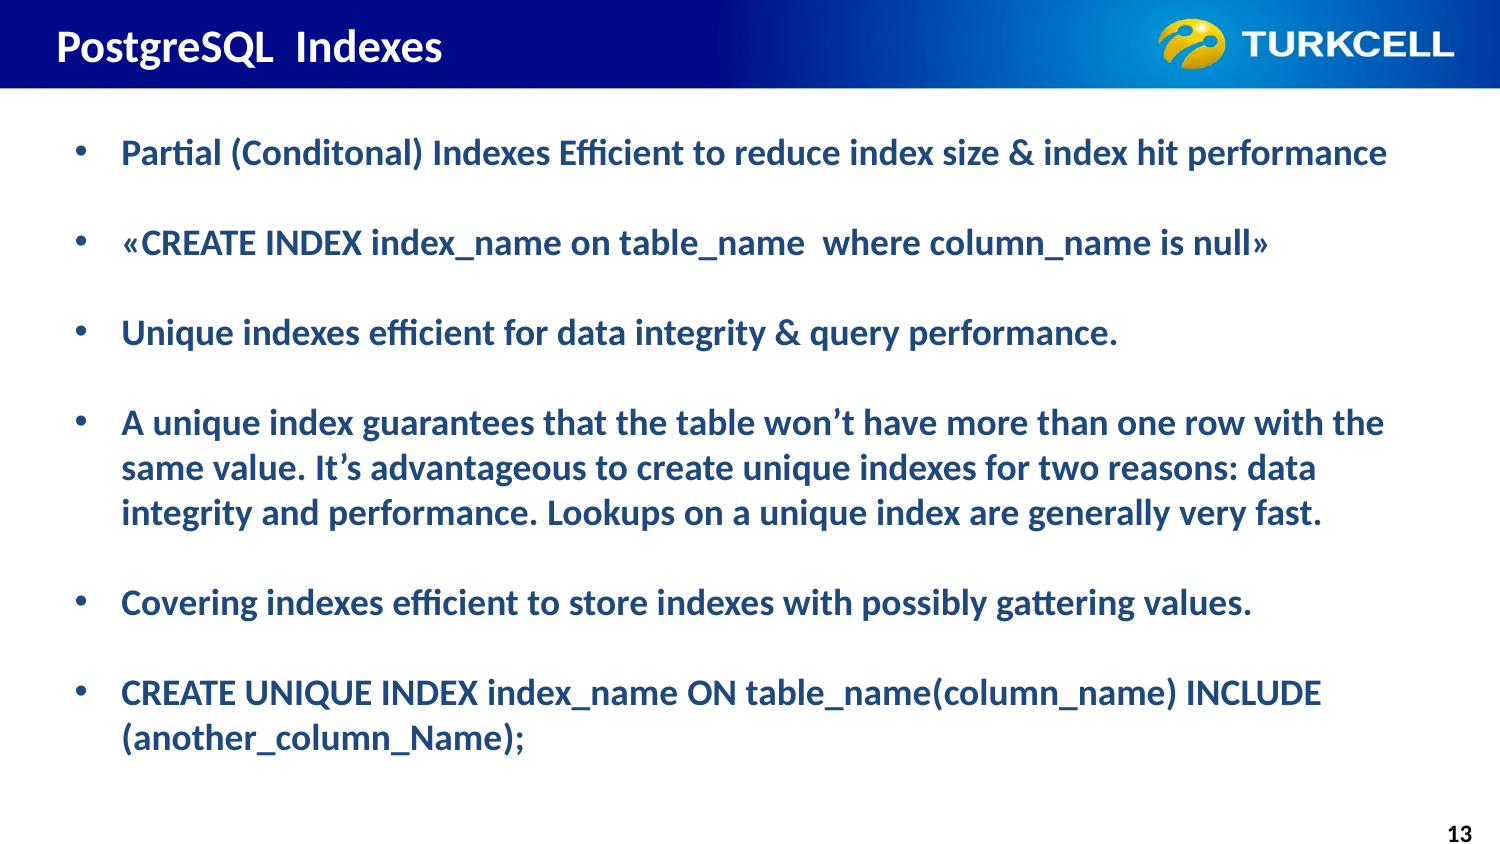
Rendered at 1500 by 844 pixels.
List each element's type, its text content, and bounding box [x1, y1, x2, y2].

title PostgreSQL Indexes [41, 8, 1105, 80]
picture [0, 0, 1500, 844]
text_box Partial (Conditonal) Indexes Efficient to reduce index size & index hit performance «CREATE INDEX index_name on table_name where column_name is null» Unique indexes efficient for data integrity & query performance. A unique index guarantees that the table won’t have more than one row with the same value. It’s advantageous to create unique indexes for two reasons: data integrity and performance. Lookups on a unique index are generally very fast. Covering indexes efficient to store indexes with possibly gattering values. CREATE UNIQUE INDEX index_name ON table_name(column_name) INCLUDE (another_column_Name); [59, 120, 1469, 844]
